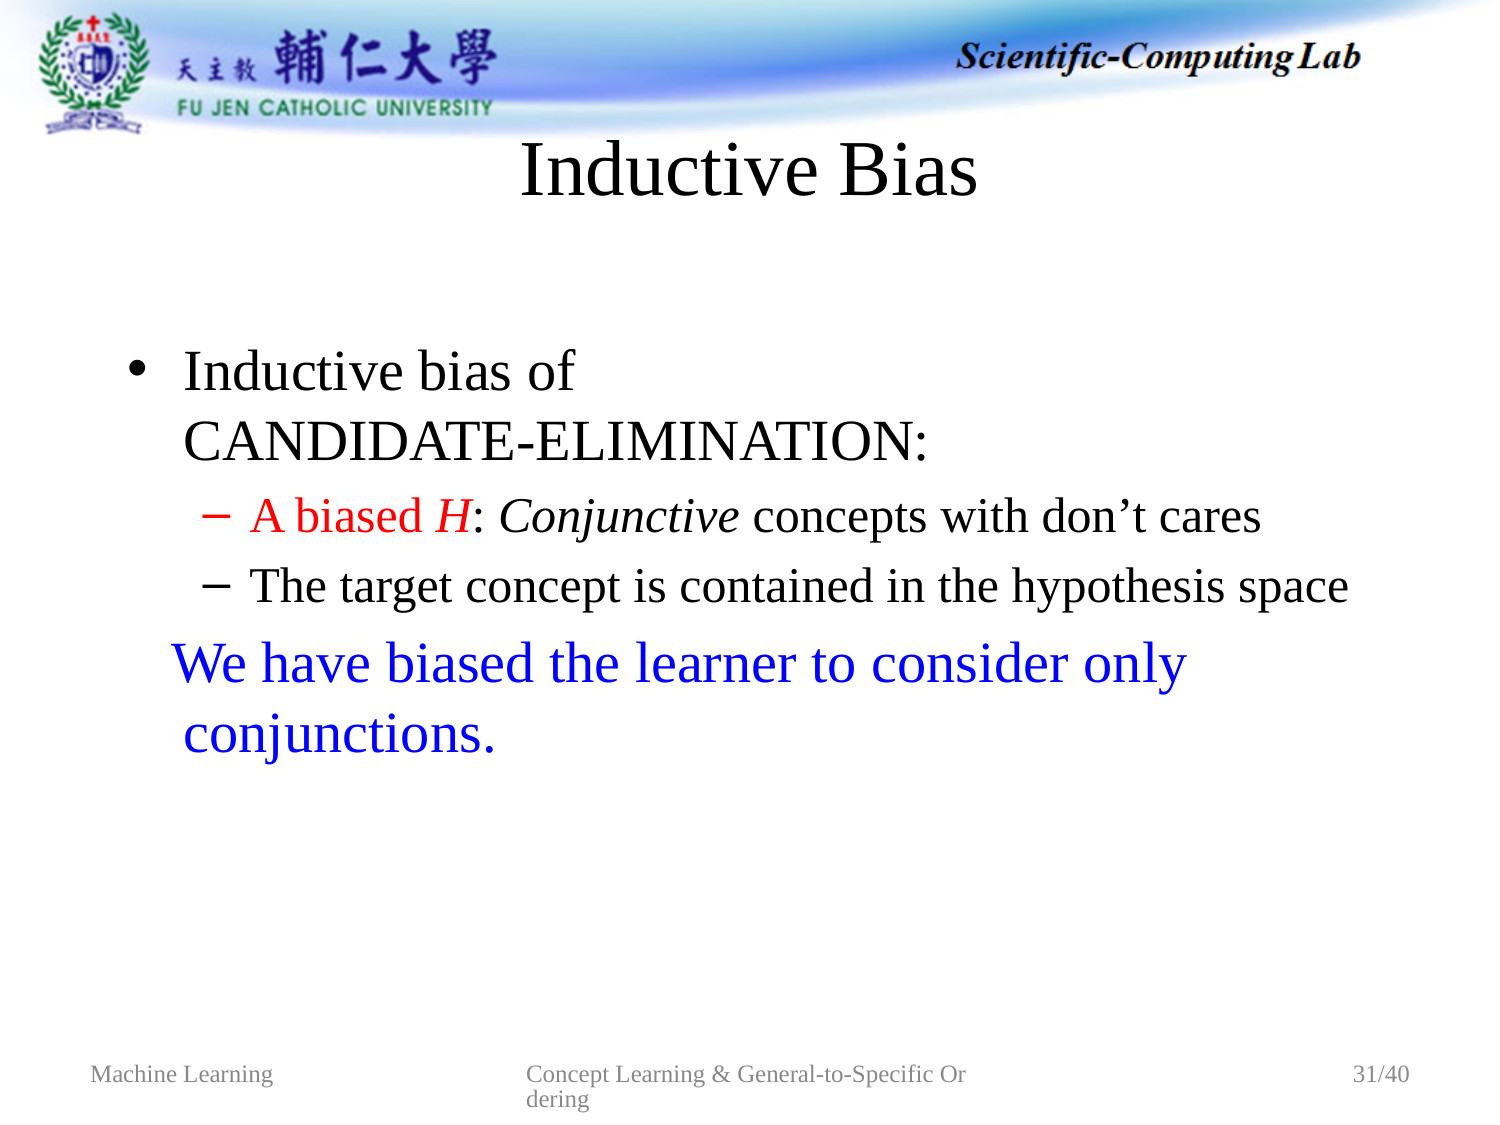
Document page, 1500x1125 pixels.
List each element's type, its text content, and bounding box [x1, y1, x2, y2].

slide_number 31/40 [1074, 1042, 1425, 1103]
picture [0, 0, 1500, 1125]
slide_number Machine Learning [75, 1042, 425, 1103]
footer Concept Learning & General-to-Specific Ordering [511, 1042, 987, 1103]
list Inductive bias of CANDIDATE-ELIMINATION: A biased H: Conjunctive concepts with don’t cares The target concept is contained in the hypothesis space We have biased the learner to consider only conjunctions. [112, 324, 1463, 1001]
title Inductive Bias [75, 70, 1425, 258]
